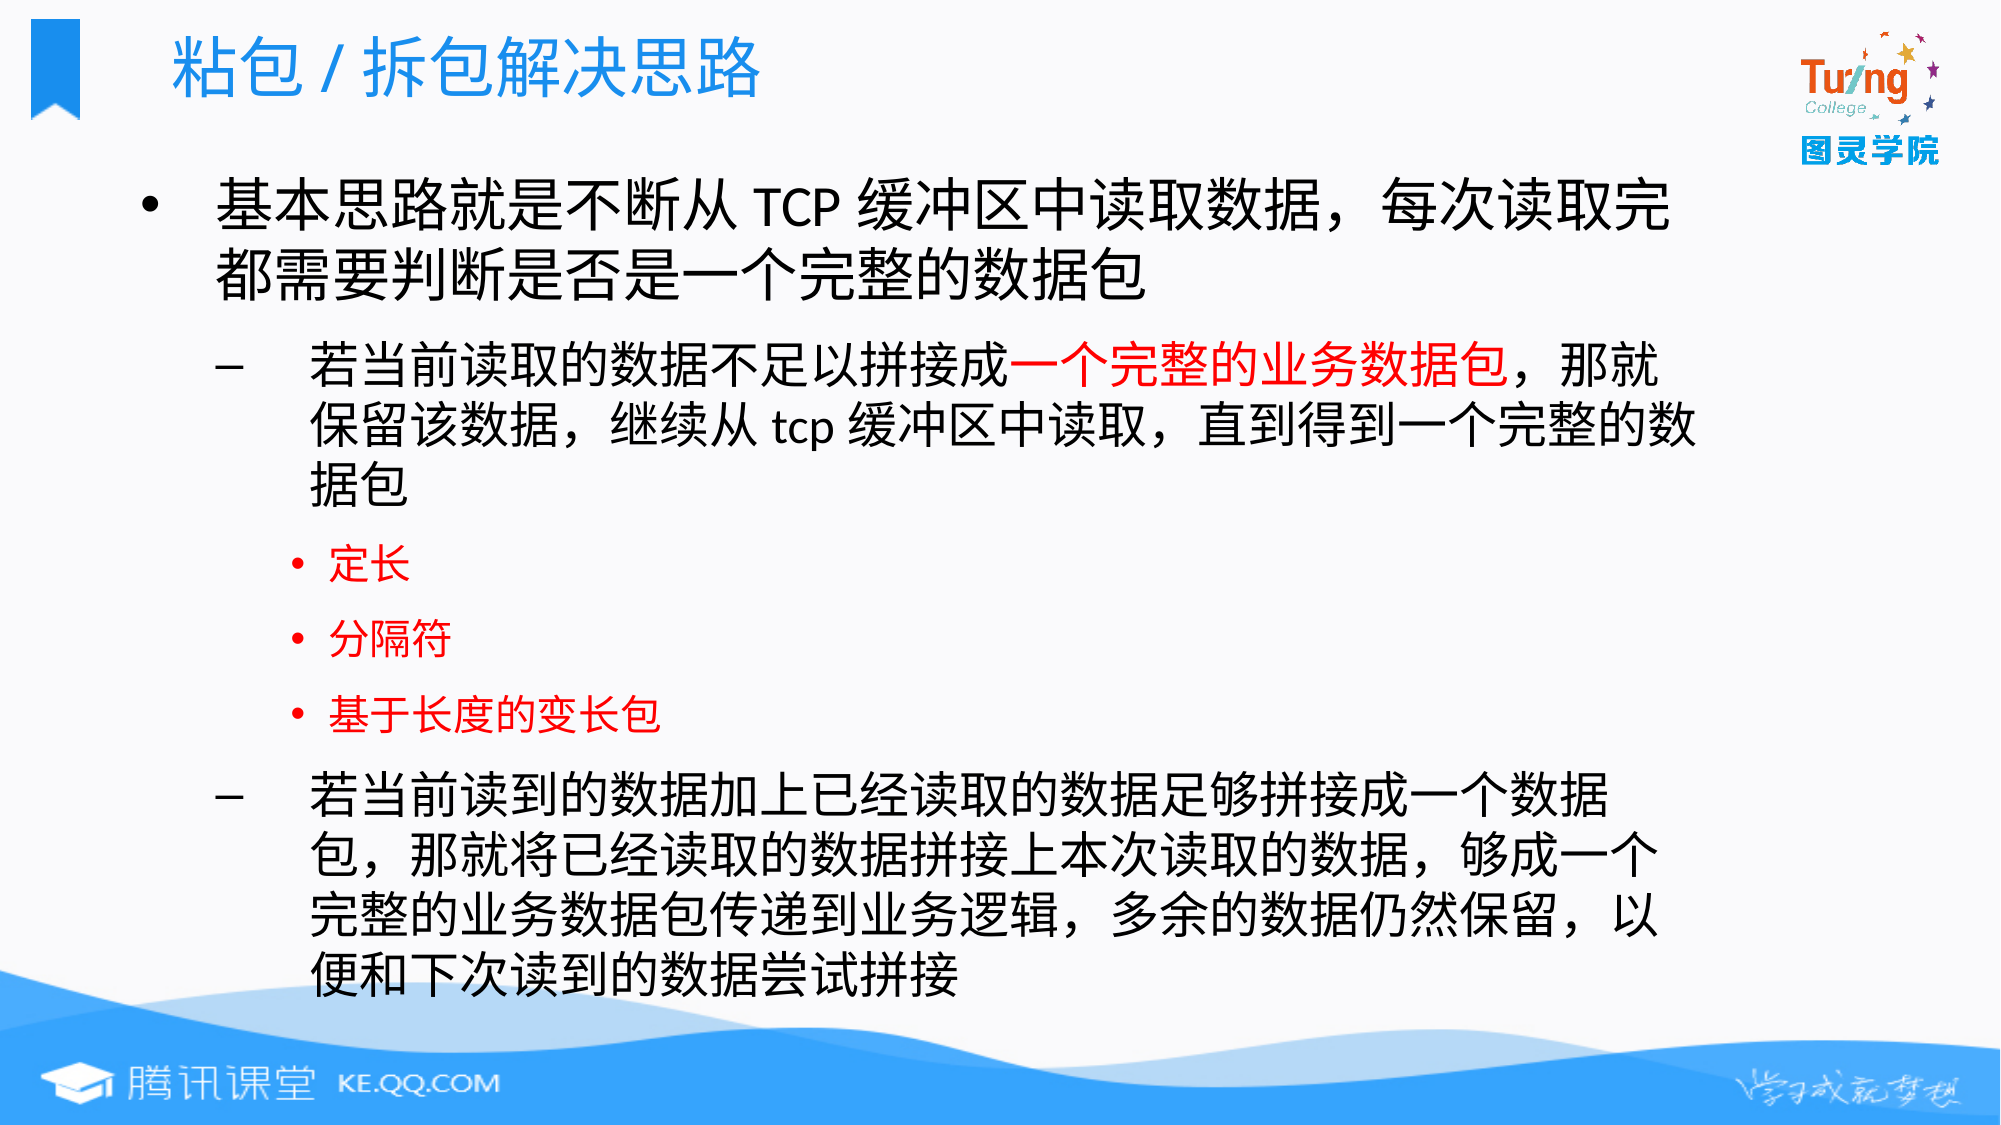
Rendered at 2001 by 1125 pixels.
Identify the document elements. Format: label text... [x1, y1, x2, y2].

text_box 基本思路就是不断从TCP缓冲区中读取数据，每次读取完都需要判断是否是一个完整的数据包 若当前读取的数据不足以拼接成一个完整的业务数据包，那就保留该数据，继续从tcp缓冲区中读取，直到得到一个完整的数据包 定长 分隔符 基于长度的变长包 若当前读到的数据加上已经读取的数据足够拼接成一个数据包，那就将已经读取的数据拼接上本次读取的数据，够成一个完整的业务数据包传递到业务逻辑，多余的数据仍然保留，以便和下次读到的数据尝试拼接 [125, 160, 1721, 1011]
text_box 粘包/拆包解决思路 [125, 18, 1243, 114]
picture [0, 0, 2001, 1125]
